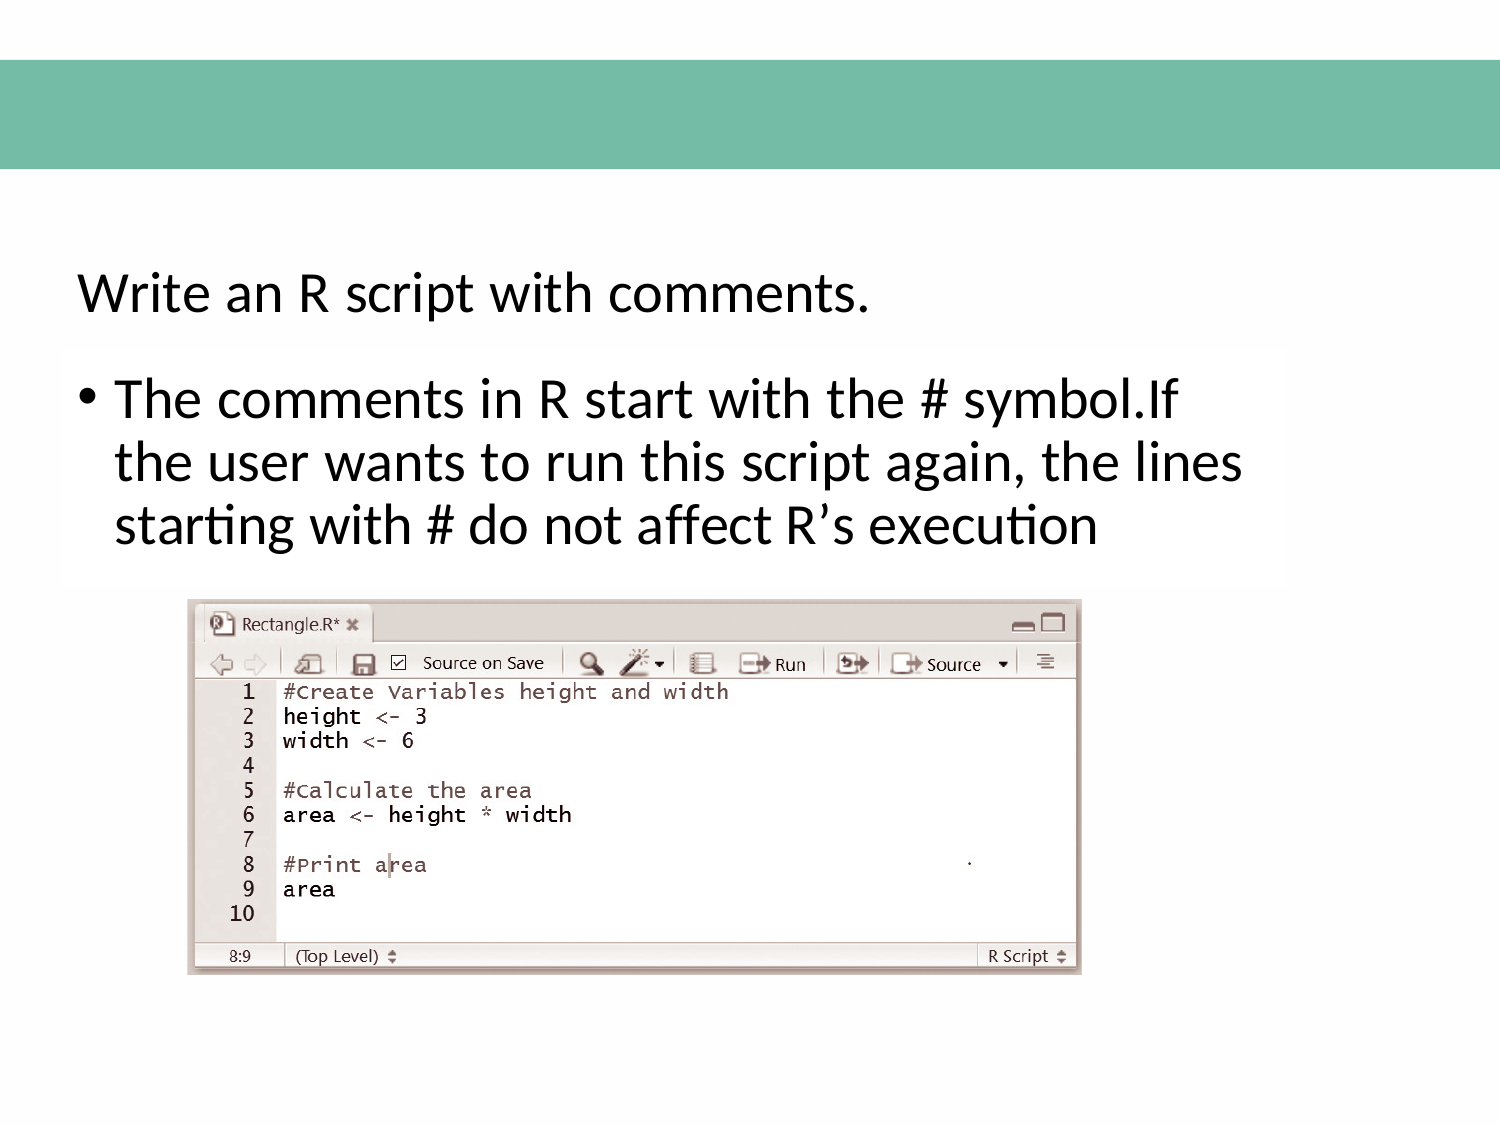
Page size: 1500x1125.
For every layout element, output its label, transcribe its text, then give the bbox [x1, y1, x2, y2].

text_box Write an R script with comments. The comments in R start with the # symbol.If the user wants to run this script again, the lines starting with # do not affect R’s execution [75, 253, 1269, 556]
text_box [0, 59, 1500, 170]
text_box [187, 599, 1082, 975]
text_box [62, 349, 1288, 588]
picture [0, 0, 1500, 59]
picture [0, 170, 1500, 1125]
